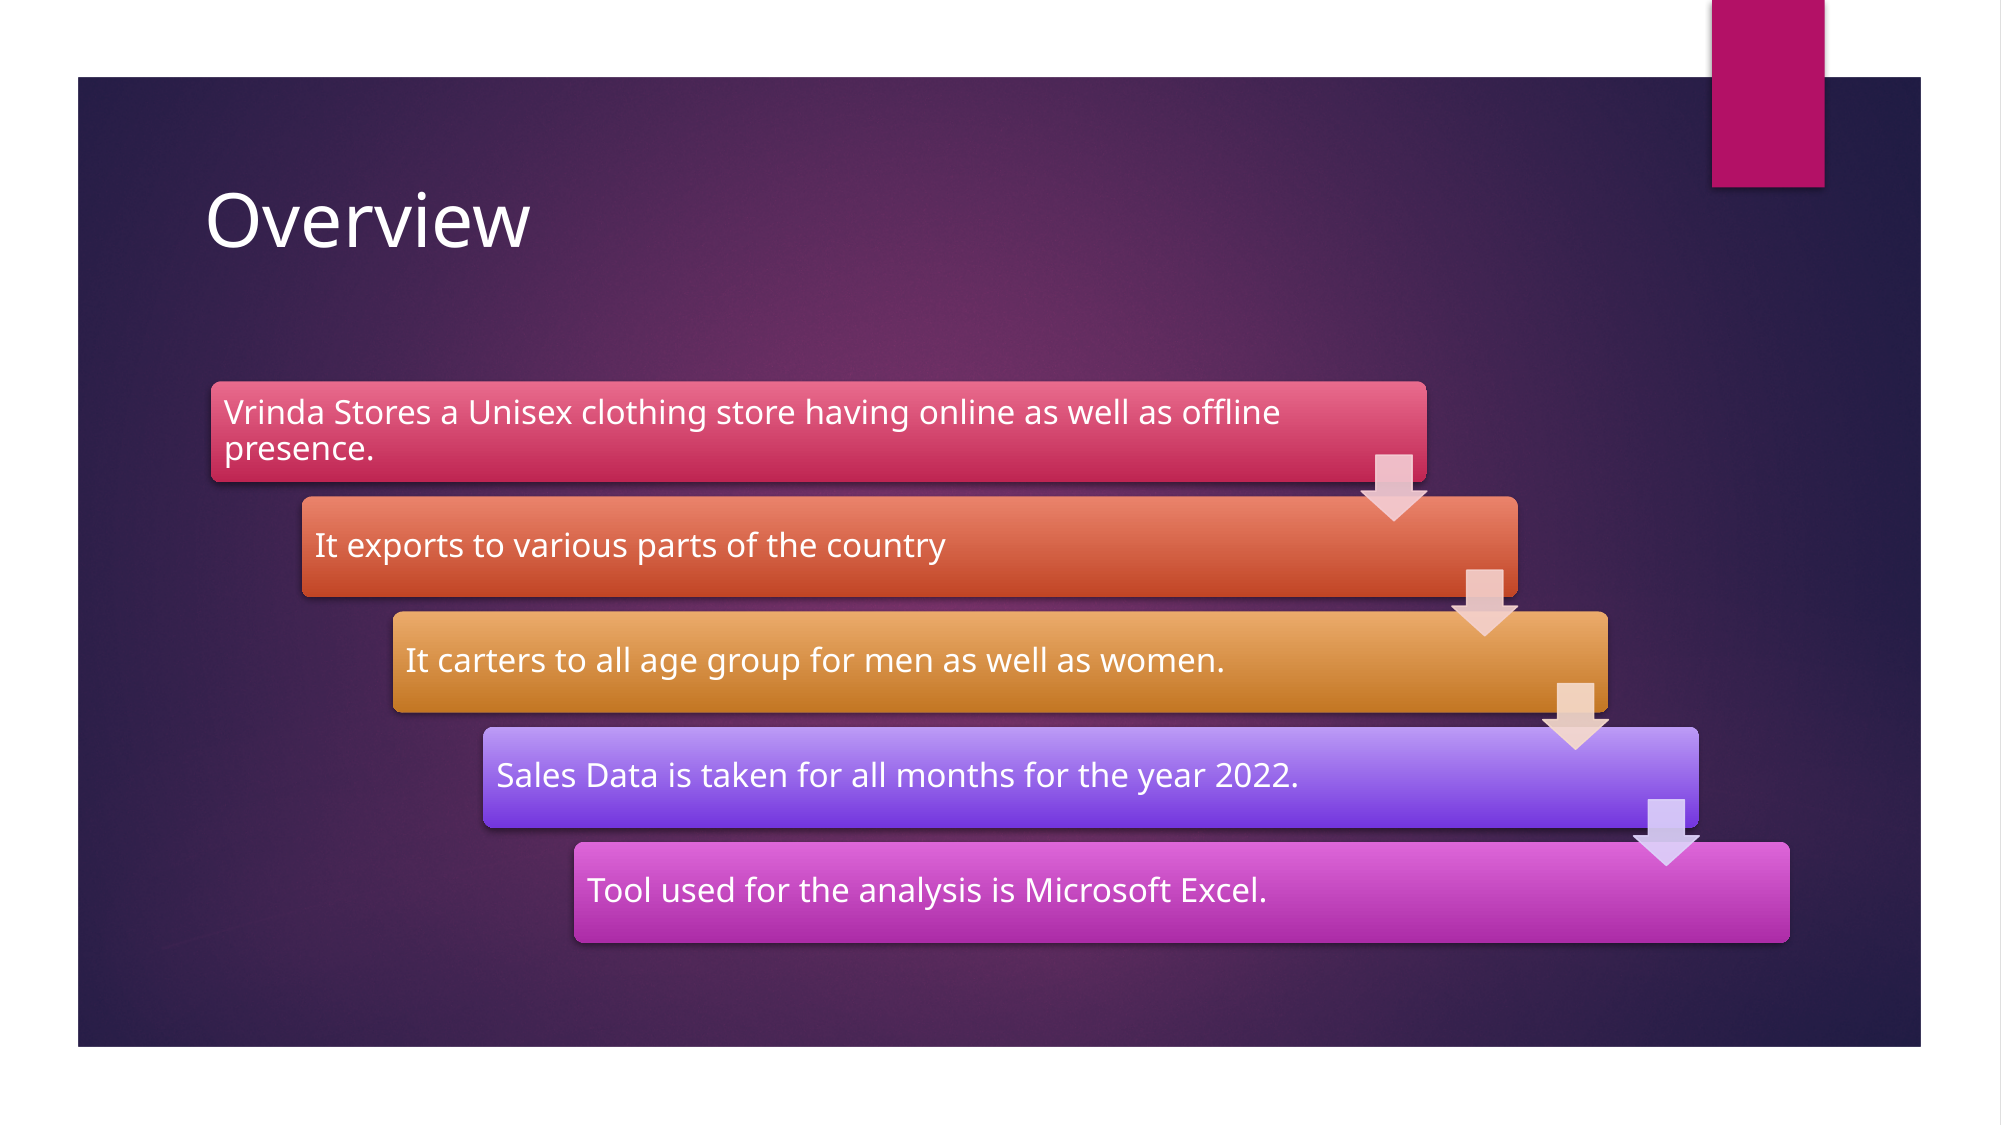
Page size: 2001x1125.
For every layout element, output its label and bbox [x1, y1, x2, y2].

text_box [210, 380, 1791, 943]
text_box [0, 0, 2000, 1125]
